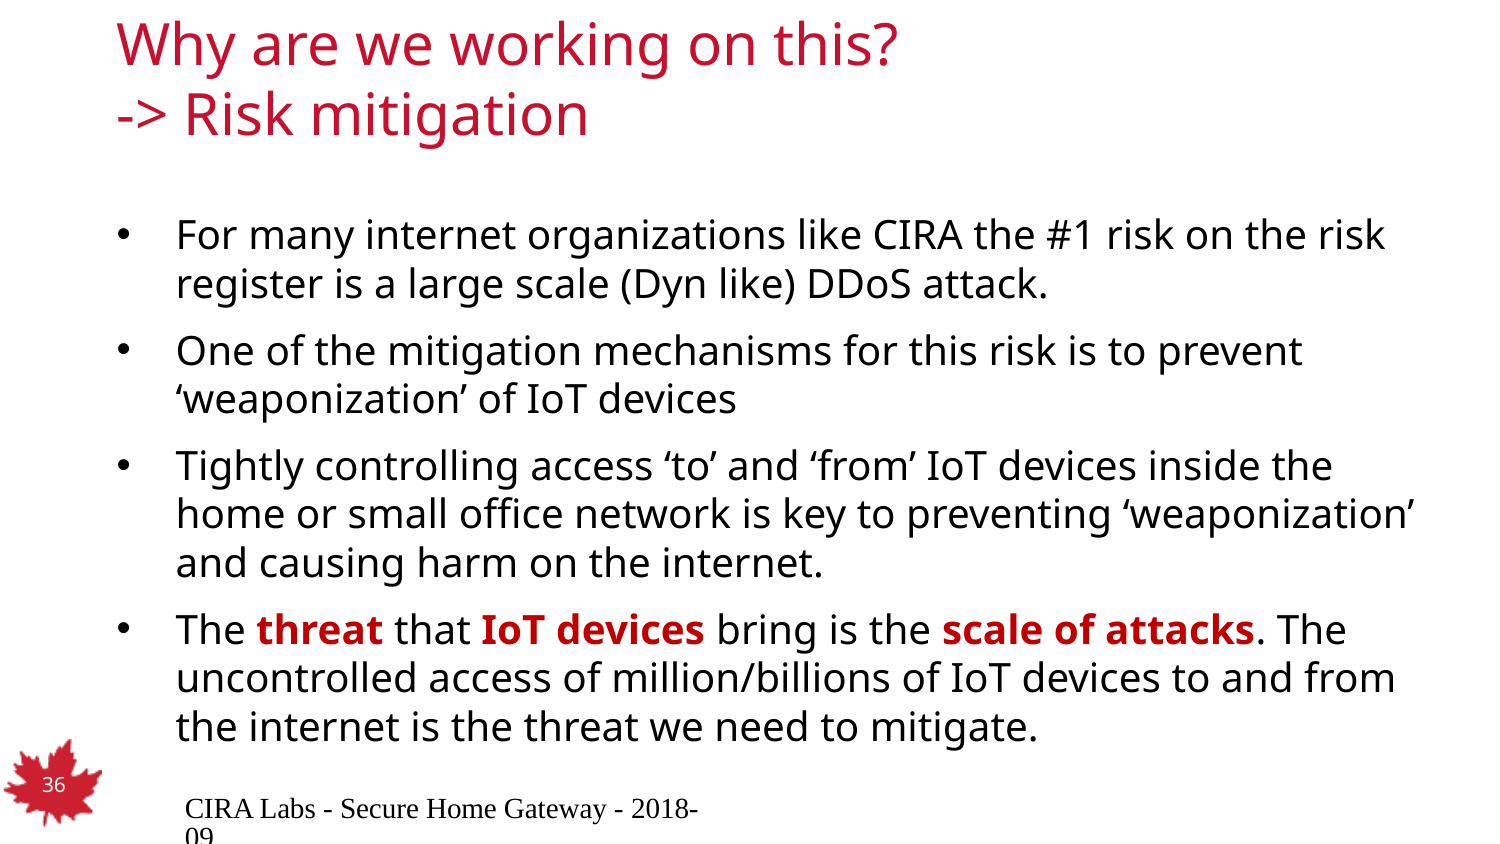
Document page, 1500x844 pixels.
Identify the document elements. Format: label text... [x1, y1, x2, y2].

title Why are we working on this? -> Risk mitigation [101, 0, 1444, 167]
list For many internet organizations like CIRA the #1 risk on the risk register is a large scale (Dyn like) DDoS attack. One of the mitigation mechanisms for this risk is to prevent ‘weaponization’ of IoT devices Tightly controlling access ‘to’ and ‘from’ IoT devices inside the home or small office network is key to preventing ‘weaponization’ and causing harm on the internet. The threat that IoT devices bring is the scale of attacks. The uncontrolled access of million/billions of IoT devices to and from the internet is the threat we need to mitigate. [101, 201, 1444, 759]
slide_number 36 [8, 762, 99, 808]
picture [3, 739, 102, 827]
footer CIRA Labs - Secure Home Gateway - 2018-09 [170, 782, 722, 827]
